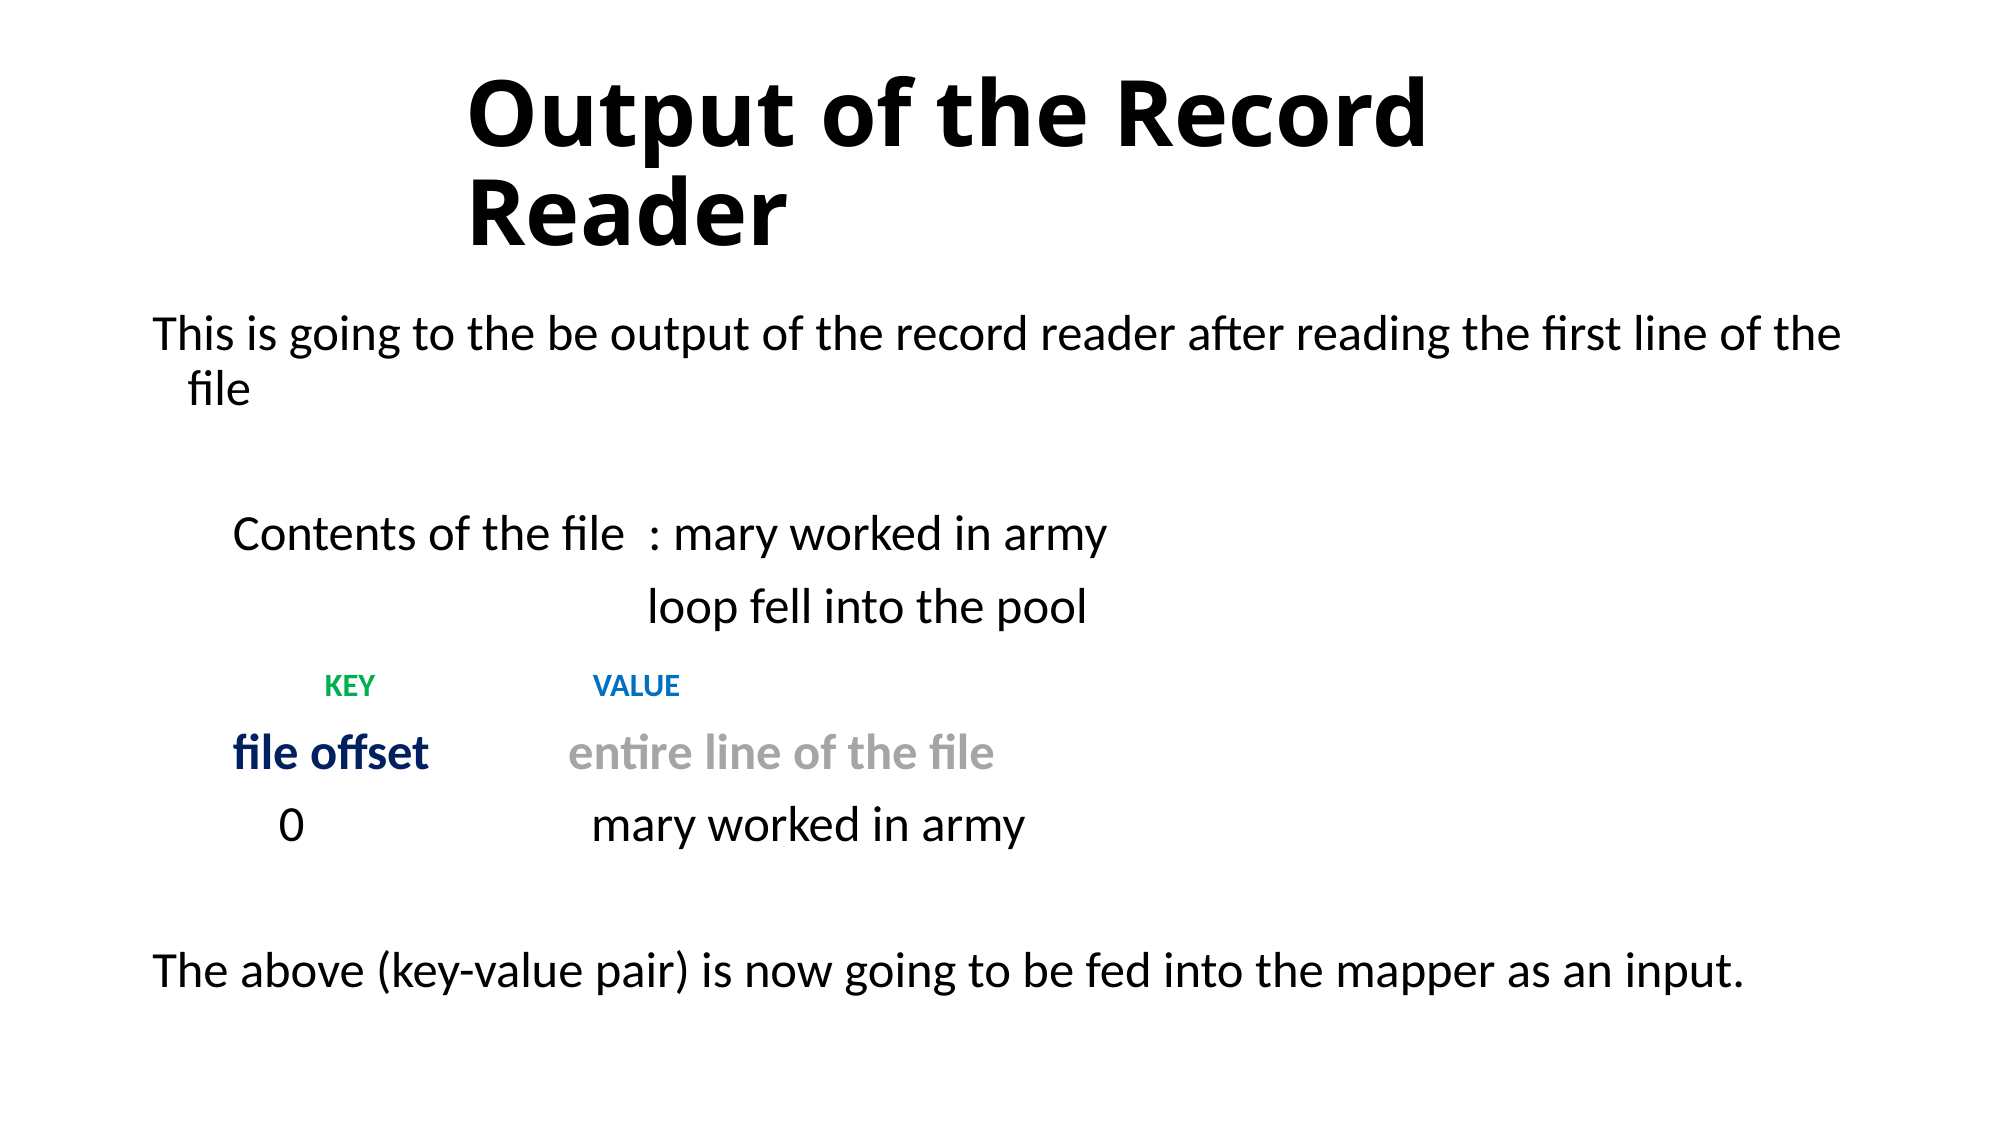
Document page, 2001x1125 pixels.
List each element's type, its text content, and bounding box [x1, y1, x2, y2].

title Output of the Record Reader [450, 57, 1573, 275]
list This is going to the be output of the record reader after reading the first line of the file Contents of the file : mary worked in army loop fell into the pool KEY VALUE file offset entire line of the file 0 mary worked in army The above (key-value pair) is now going to be fed into the mapper as an input. [137, 299, 1863, 1014]
